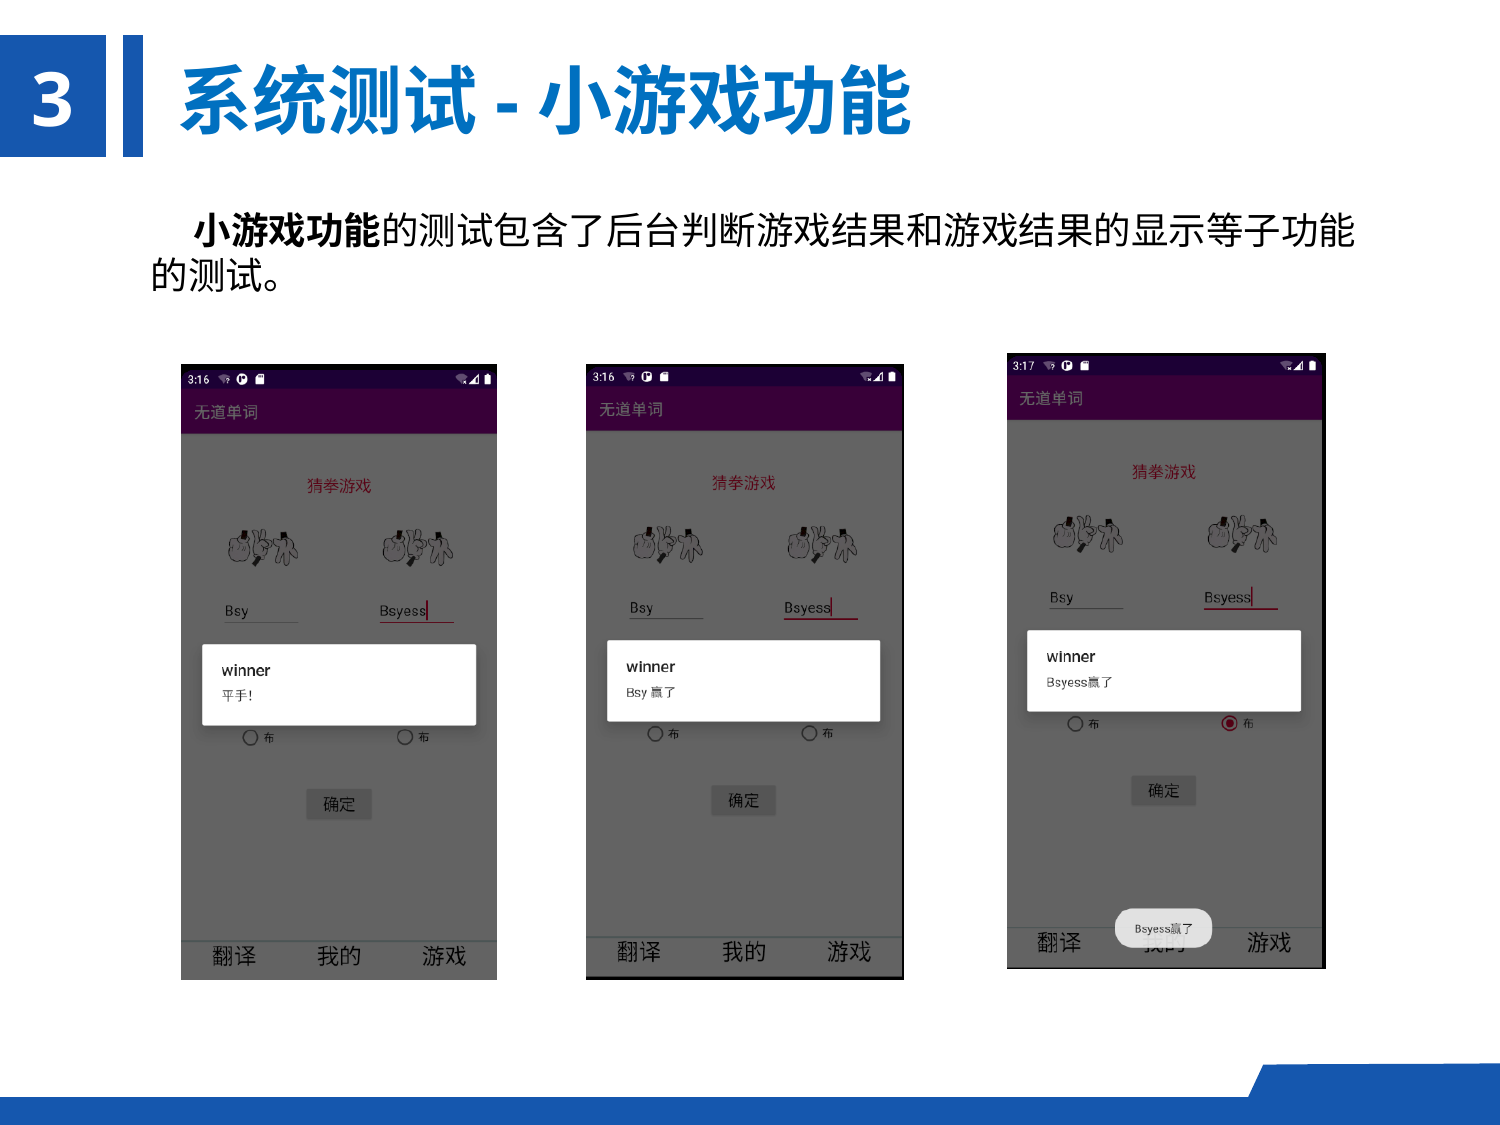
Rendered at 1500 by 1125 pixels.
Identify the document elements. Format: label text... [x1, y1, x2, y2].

picture [1007, 353, 1326, 969]
text_box 3 [16, 44, 90, 150]
text_box 小游戏功能的测试包含了后台判断游戏结果和游戏结果的显示等子功能的测试。 [136, 199, 1385, 305]
picture [181, 364, 497, 980]
text_box 系统测试-小游戏功能 [162, 45, 1500, 151]
picture [586, 364, 904, 980]
